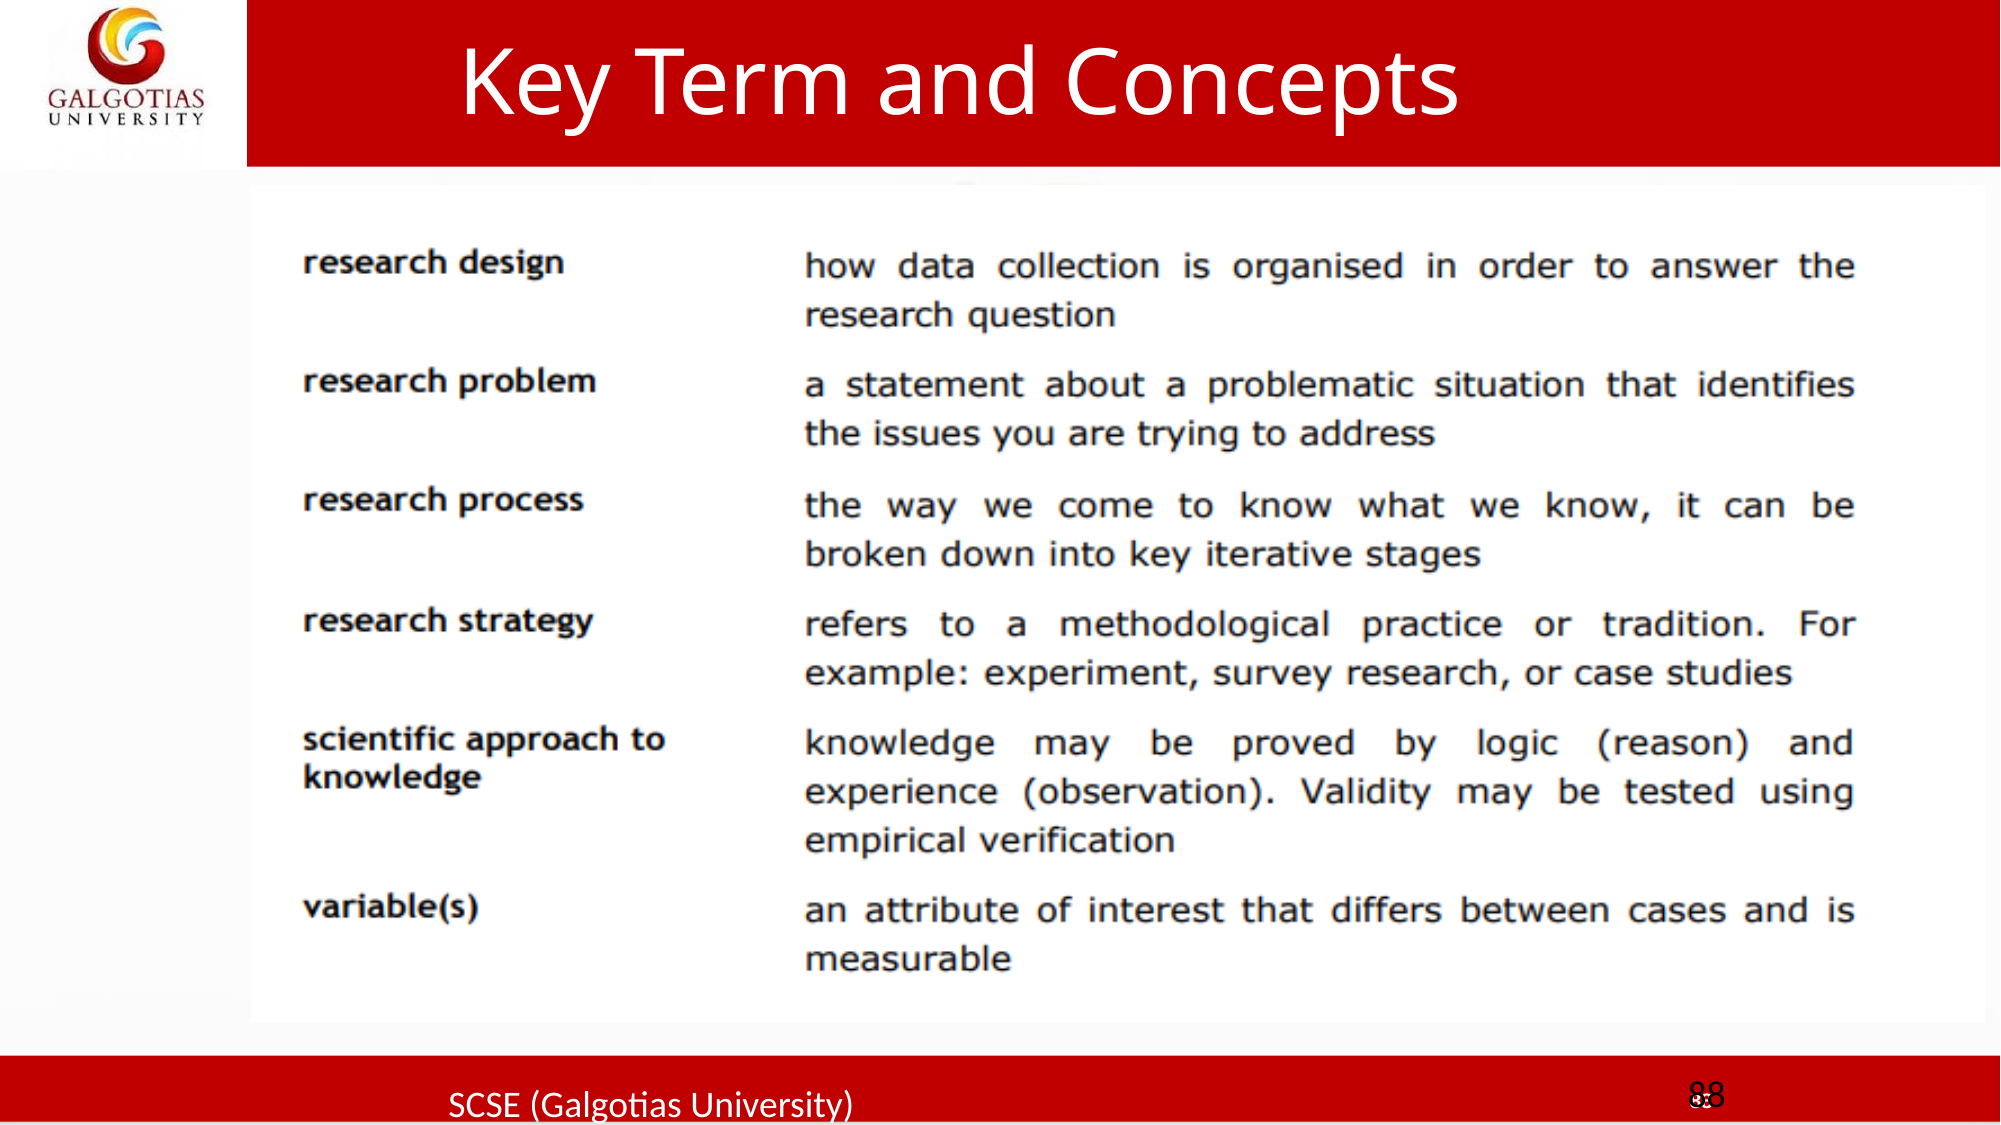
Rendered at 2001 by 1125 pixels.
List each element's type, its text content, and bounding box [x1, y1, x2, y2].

picture [0, 0, 2001, 1125]
footer SCSE (Galgotias University) [433, 1072, 1667, 1125]
title Key Term and Concepts [456, 20, 1953, 185]
slide_number 88 [1666, 1062, 2000, 1125]
